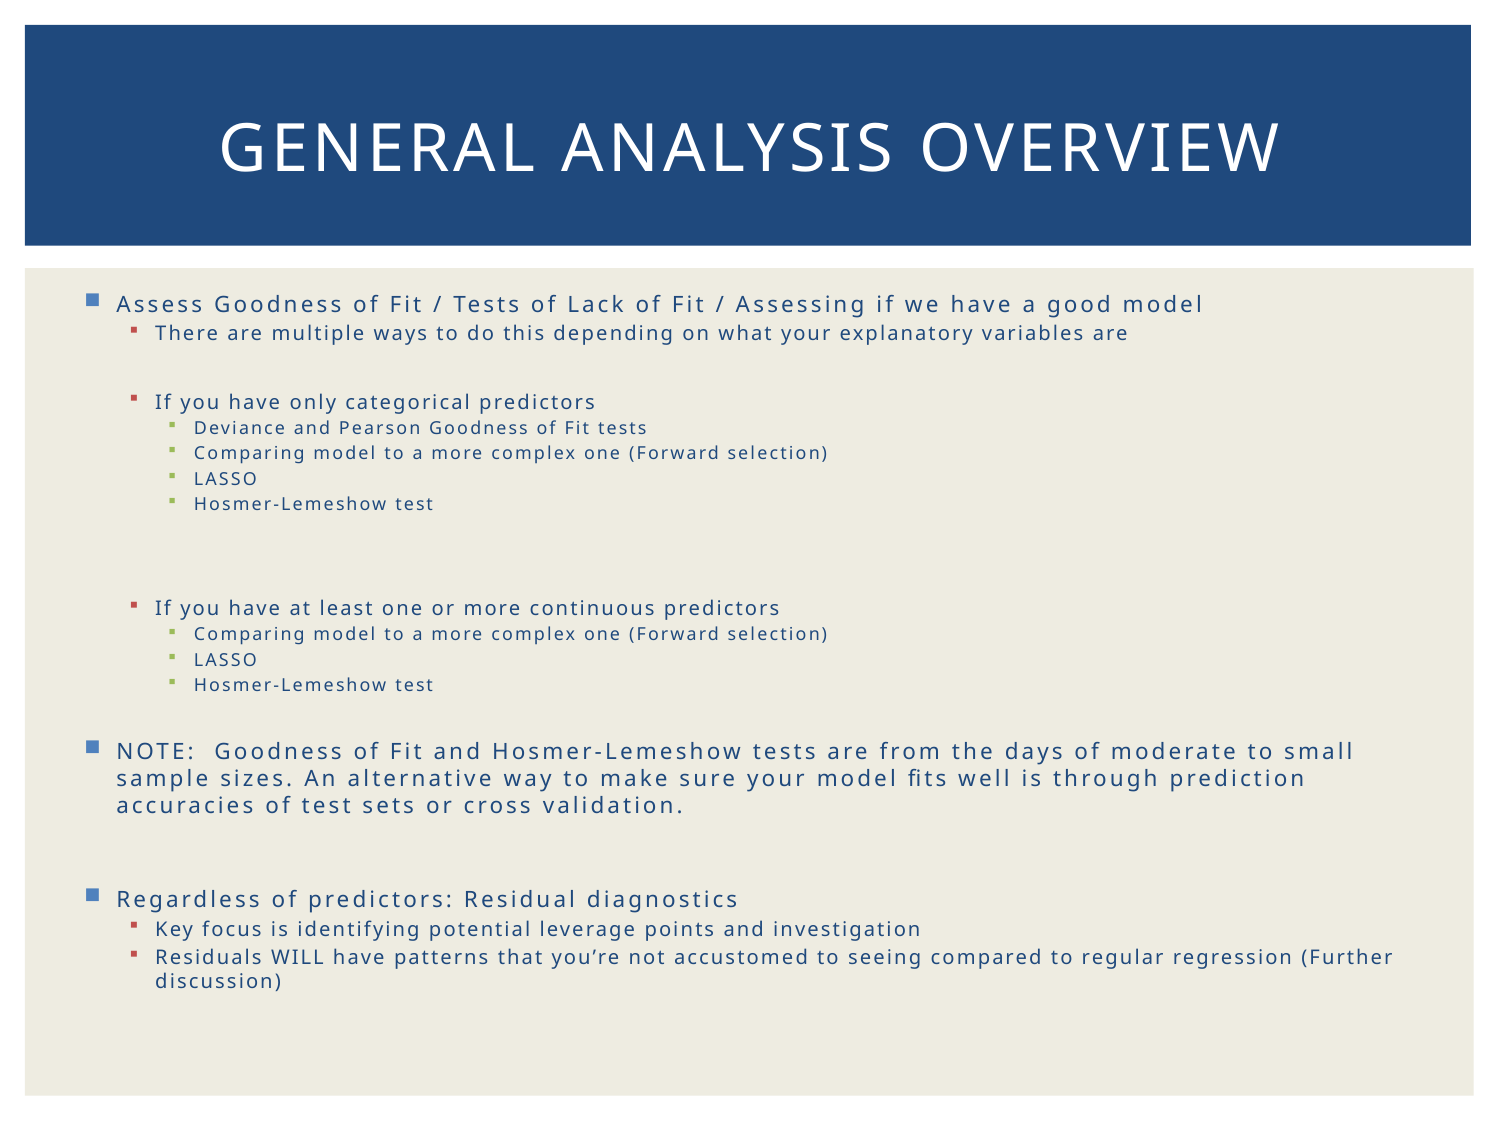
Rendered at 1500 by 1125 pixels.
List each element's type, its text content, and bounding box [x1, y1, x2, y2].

title General Analysis overview [62, 58, 1438, 232]
list Assess Goodness of Fit / Tests of Lack of Fit / Assessing if we have a good model There are multiple ways to do this depending on what your explanatory variables are If you have only categorical predictors Deviance and Pearson Goodness of Fit tests Comparing model to a more complex one (Forward selection) LASSO Hosmer-Lemeshow test If you have at least one or more continuous predictors Comparing model to a more complex one (Forward selection) LASSO Hosmer-Lemeshow test NOTE: Goodness of Fit and Hosmer-Lemeshow tests are from the days of moderate to small sample sizes. An alternative way to make sure your model fits well is through prediction accuracies of test sets or cross validation. Regardless of predictors: Residual diagnostics Key focus is identifying potential leverage points and investigation Residuals WILL have patterns that you’re not accustomed to seeing compared to regular regression (Further discussion) [62, 282, 1442, 1005]
